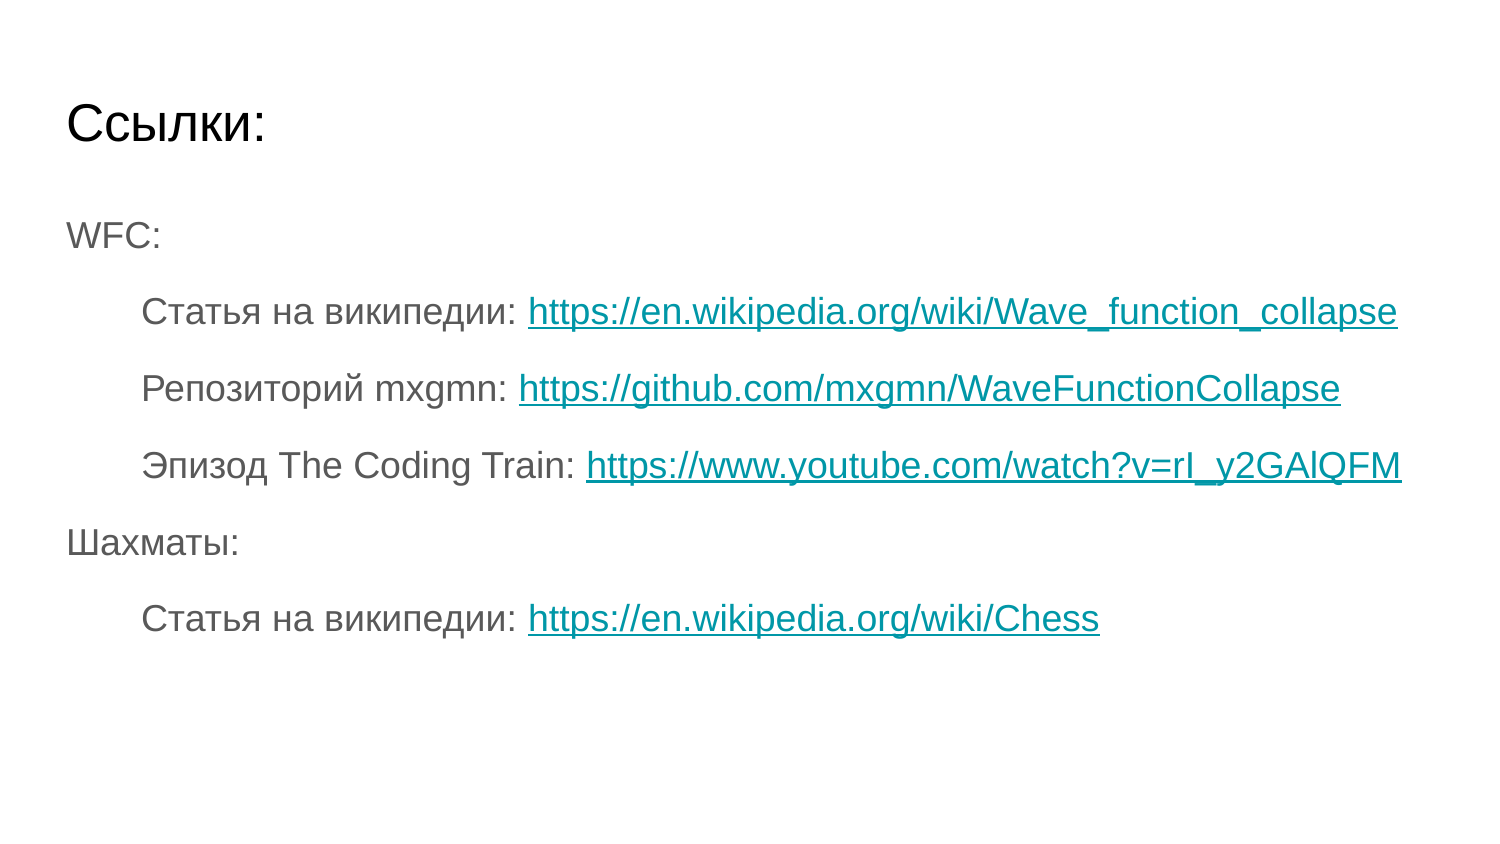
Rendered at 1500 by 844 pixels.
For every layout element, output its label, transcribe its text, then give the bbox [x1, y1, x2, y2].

title Ссылки: [51, 72, 1449, 167]
list WFC: Статья на википедии: https://en.wikipedia.org/wiki/Wave_function_collapse Репозиторий mxgmn: https://github.com/mxgmn/WaveFunctionCollapse Эпизод The Coding Train: https://www.youtube.com/watch?v=rI_y2GAlQFM Шахматы: Статья на википедии: https://en.wikipedia.org/wiki/Chess [51, 189, 1449, 750]
